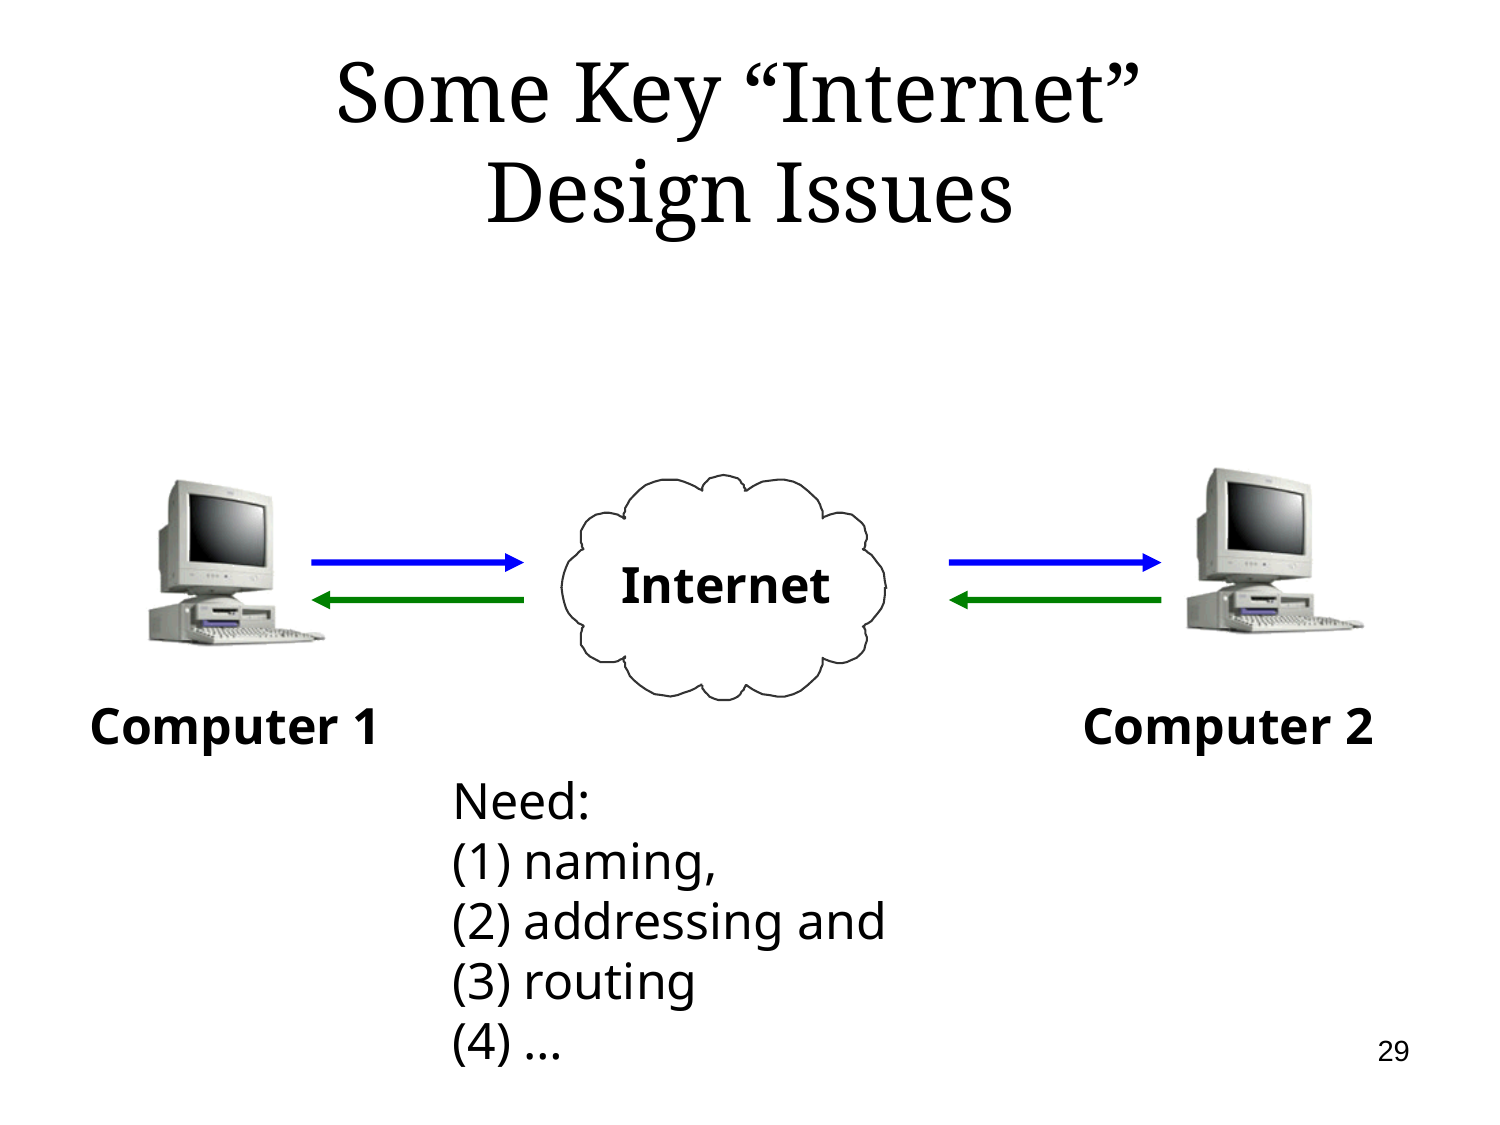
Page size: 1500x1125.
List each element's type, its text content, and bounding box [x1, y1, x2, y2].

picture [1173, 462, 1378, 642]
text_box Need: (1) naming, (2) addressing and (3) routing (4) … [437, 762, 1050, 1078]
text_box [561, 474, 887, 700]
slide_number 29 [1074, 1024, 1425, 1103]
title Some Key “Internet” Design Issues [75, 45, 1425, 233]
text_box [948, 593, 1162, 607]
picture [135, 474, 339, 654]
text_box Computer 2 [1067, 687, 1389, 763]
text_box [339, 556, 524, 569]
text_box Computer 1 [74, 687, 396, 763]
text_box [948, 556, 1162, 569]
